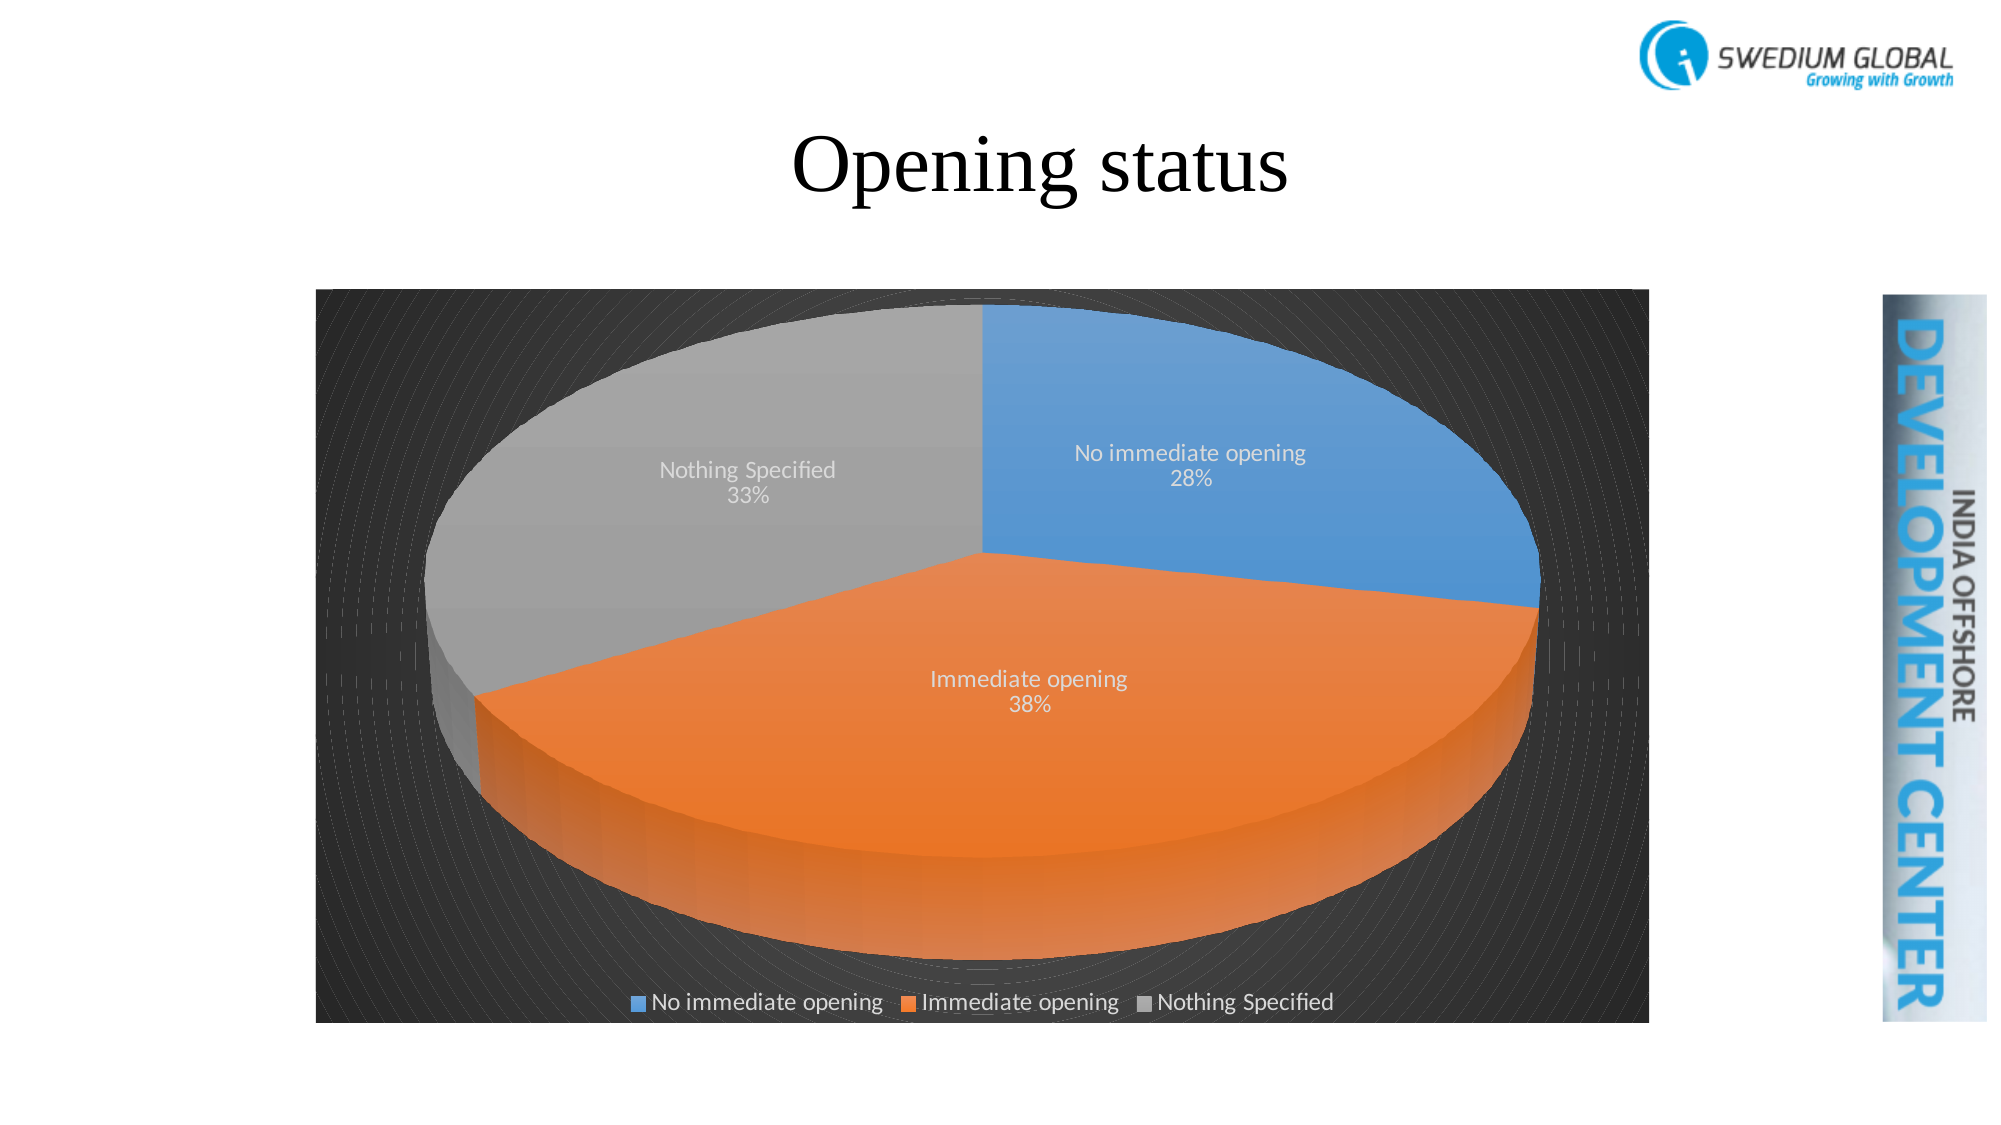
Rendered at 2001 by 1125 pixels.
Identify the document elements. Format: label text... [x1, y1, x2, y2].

picture [1680, 49, 1687, 55]
picture [1637, 16, 1961, 95]
chart [315, 289, 1650, 1023]
picture [1883, 295, 1986, 1021]
title Opening status [178, 55, 1904, 274]
